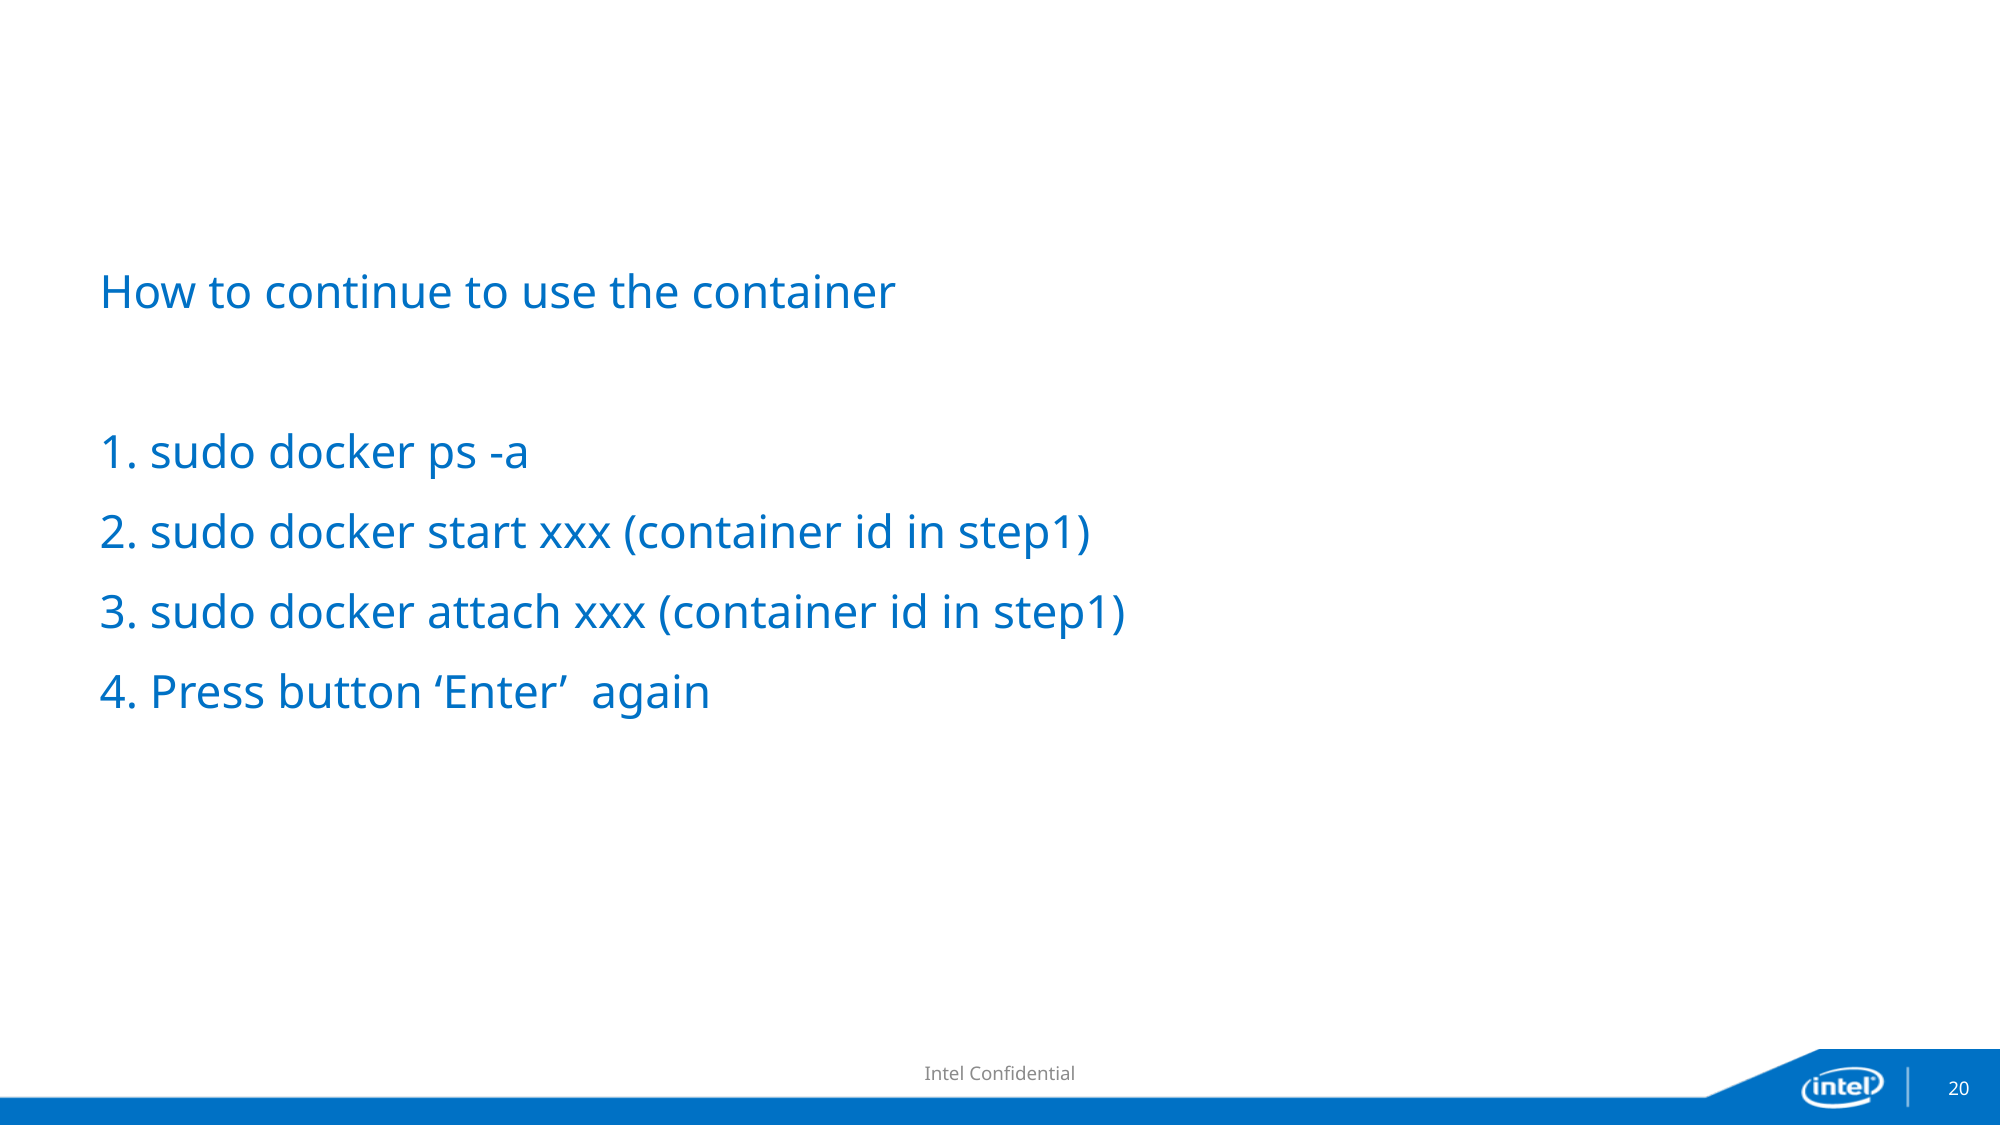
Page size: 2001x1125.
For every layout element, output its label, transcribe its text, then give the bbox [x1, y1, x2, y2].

footer Intel Confidential [683, 1042, 1317, 1103]
list How to continue to use the container 1. sudo docker ps -a 2. sudo docker start xxx (container id in step1) 3. sudo docker attach xxx (container id in step1) 4. Press button ‘Enter’ again [99, 262, 1900, 1013]
slide_number 20 [1503, 1059, 1970, 1119]
picture [0, 1049, 2000, 1125]
